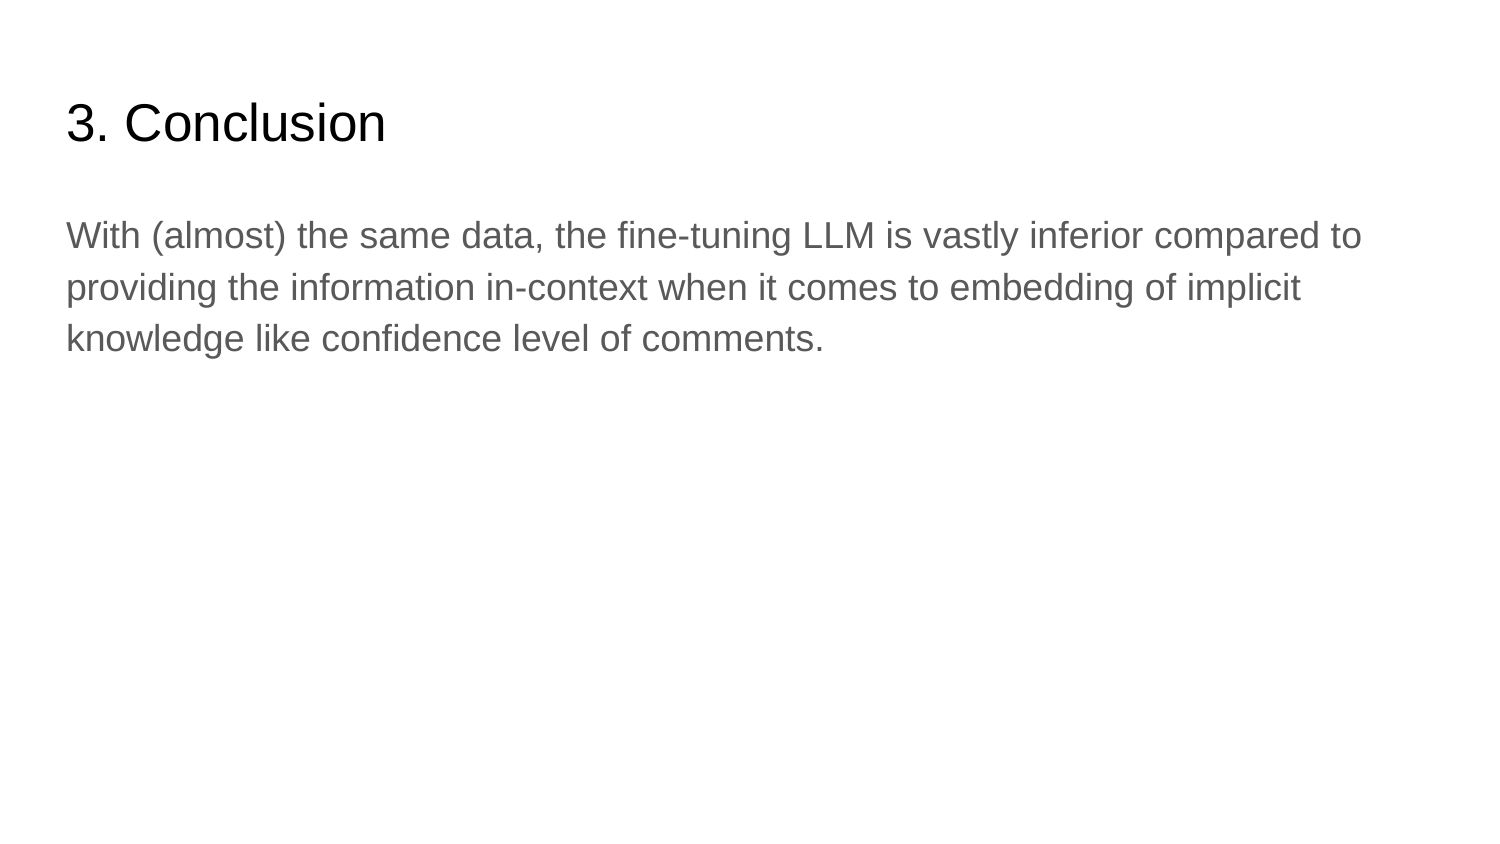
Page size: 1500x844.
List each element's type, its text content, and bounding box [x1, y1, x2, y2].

list With (almost) the same data, the fine-tuning LLM is vastly inferior compared to providing the information in-context when it comes to embedding of implicit knowledge like confidence level of comments. [51, 189, 1449, 750]
title 3. Conclusion [51, 72, 1449, 167]
